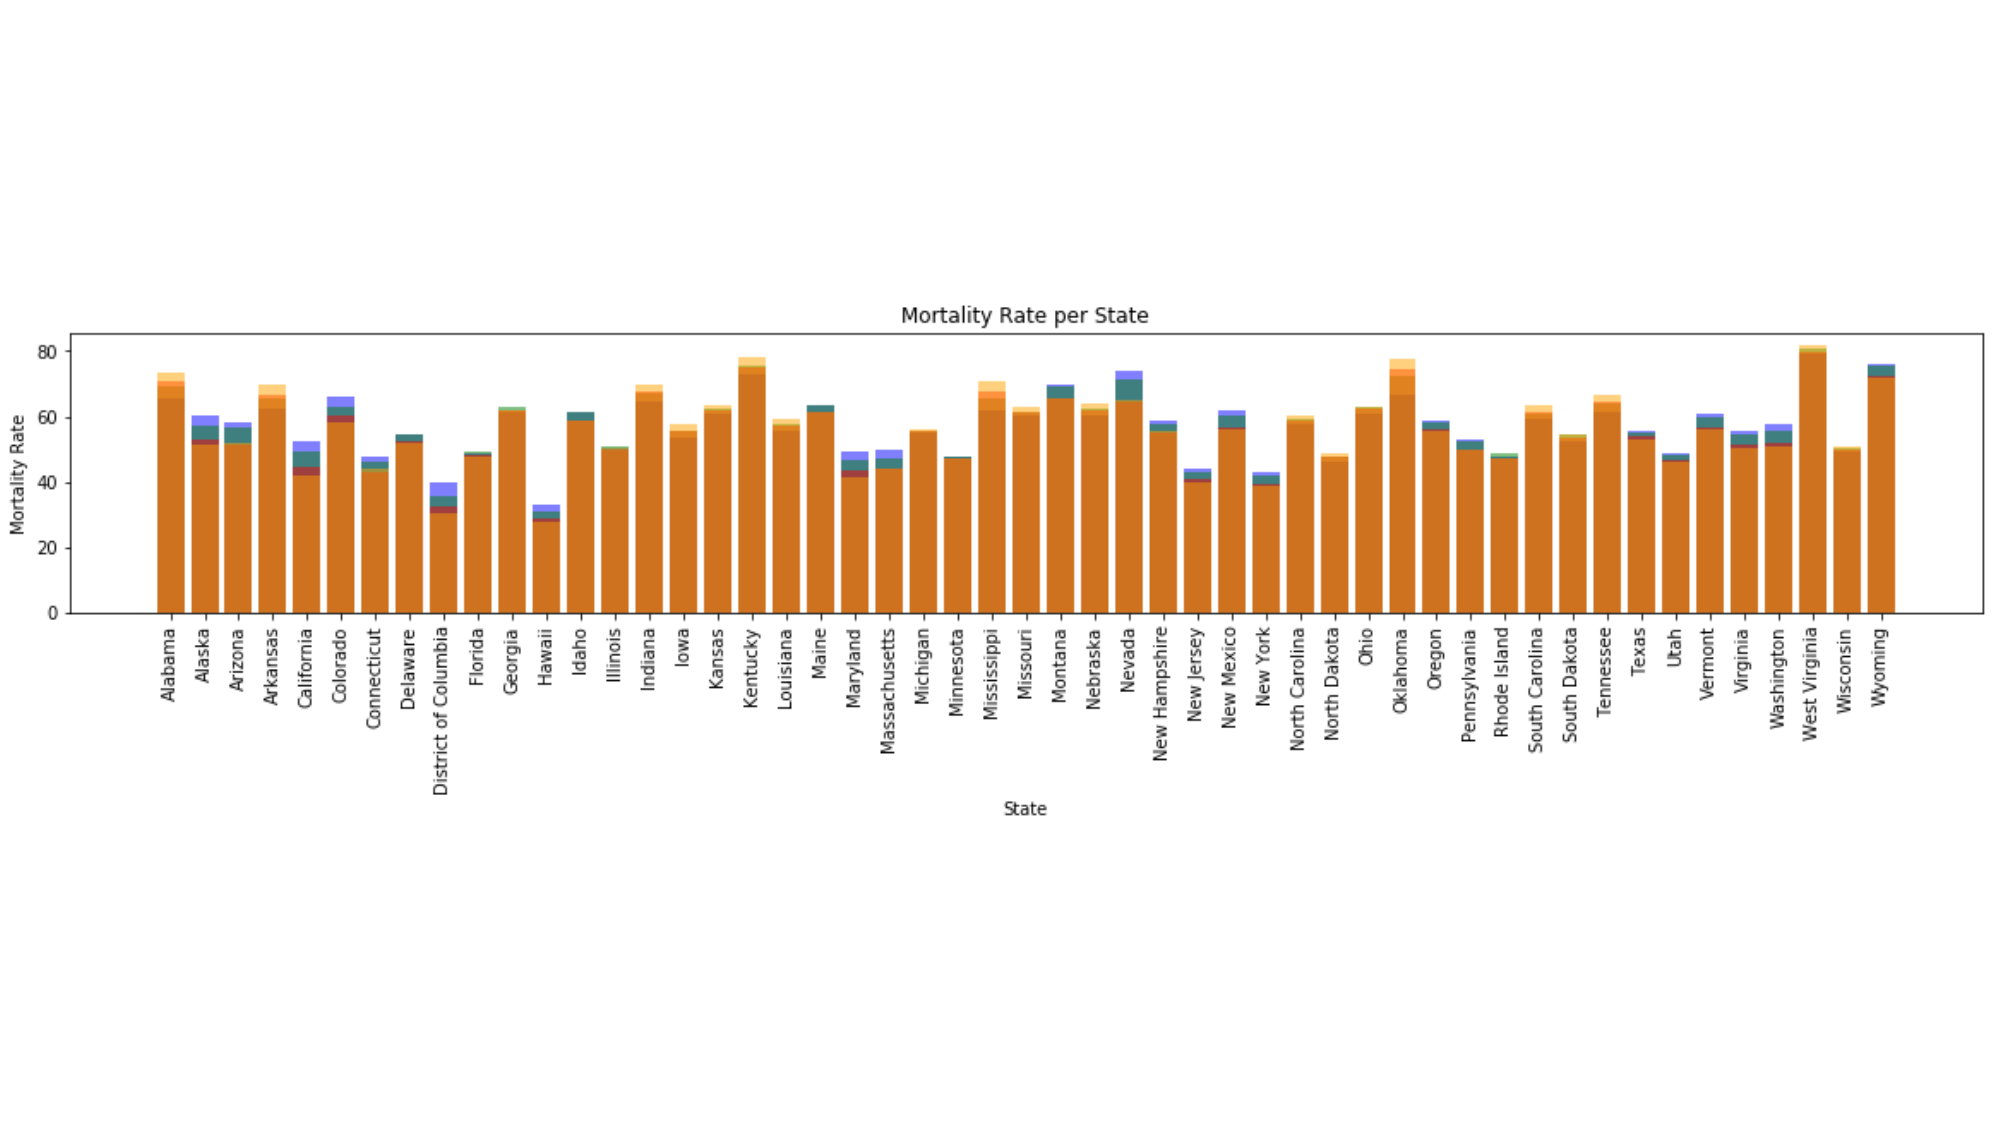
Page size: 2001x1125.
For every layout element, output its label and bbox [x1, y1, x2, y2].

picture [0, 294, 2000, 831]
